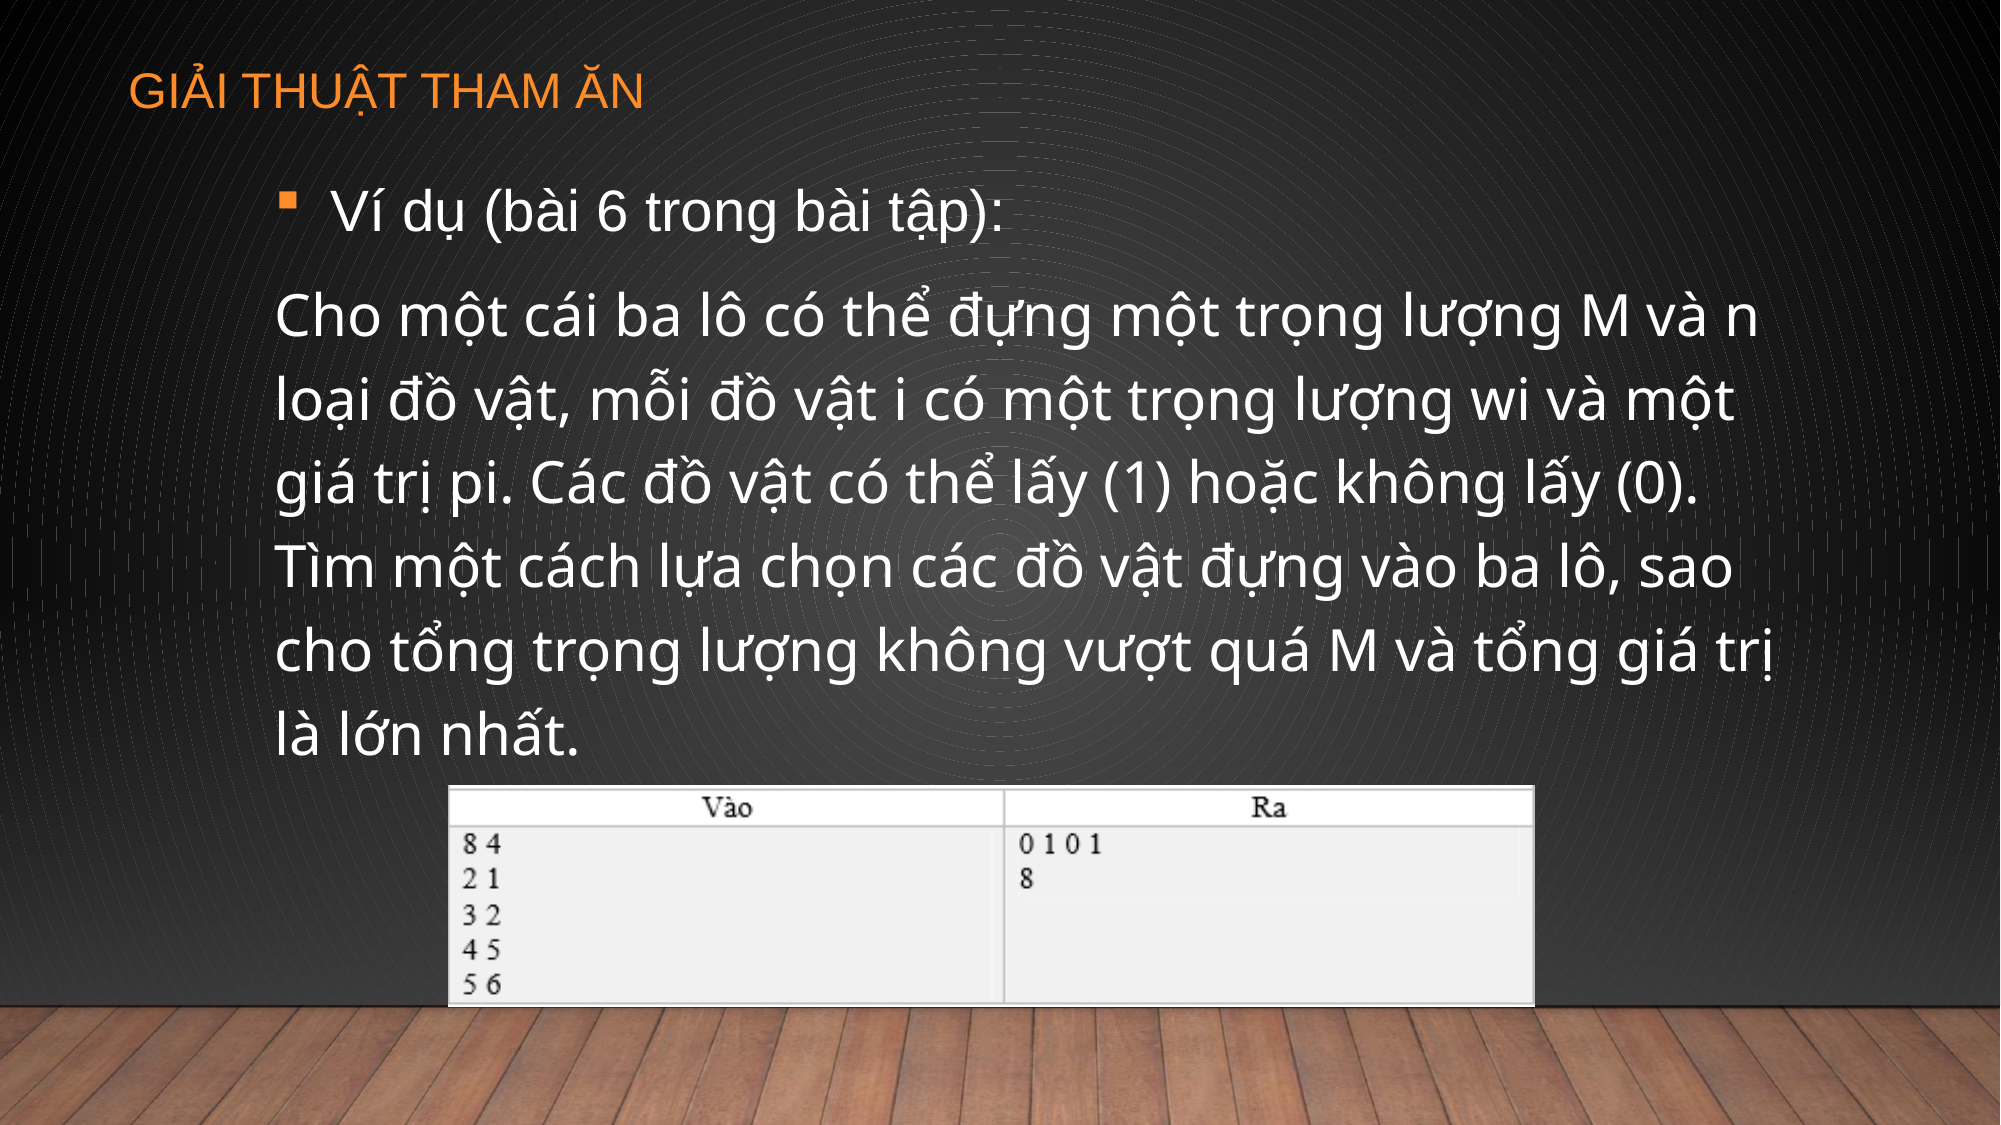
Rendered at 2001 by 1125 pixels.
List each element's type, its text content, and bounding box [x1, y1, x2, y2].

picture [0, 784, 2000, 1125]
list Ví dụ (bài 6 trong bài tập): Cho một cái ba lô có thể đựng một trọng lượng M và n loại đồ vật, mỗi đồ vật i có một trọng lượng wi và một giá trị pi. Các đồ vật có thể lấy (1) hoặc không lấy (0). Tìm một cách lựa chọn các đồ vật đựng vào ba lô, sao cho tổng trọng lượng không vượt quá M và tổng giá trị là lớn nhất. [184, 151, 1799, 1007]
title Giải thuật tham ăn [0, 14, 878, 171]
